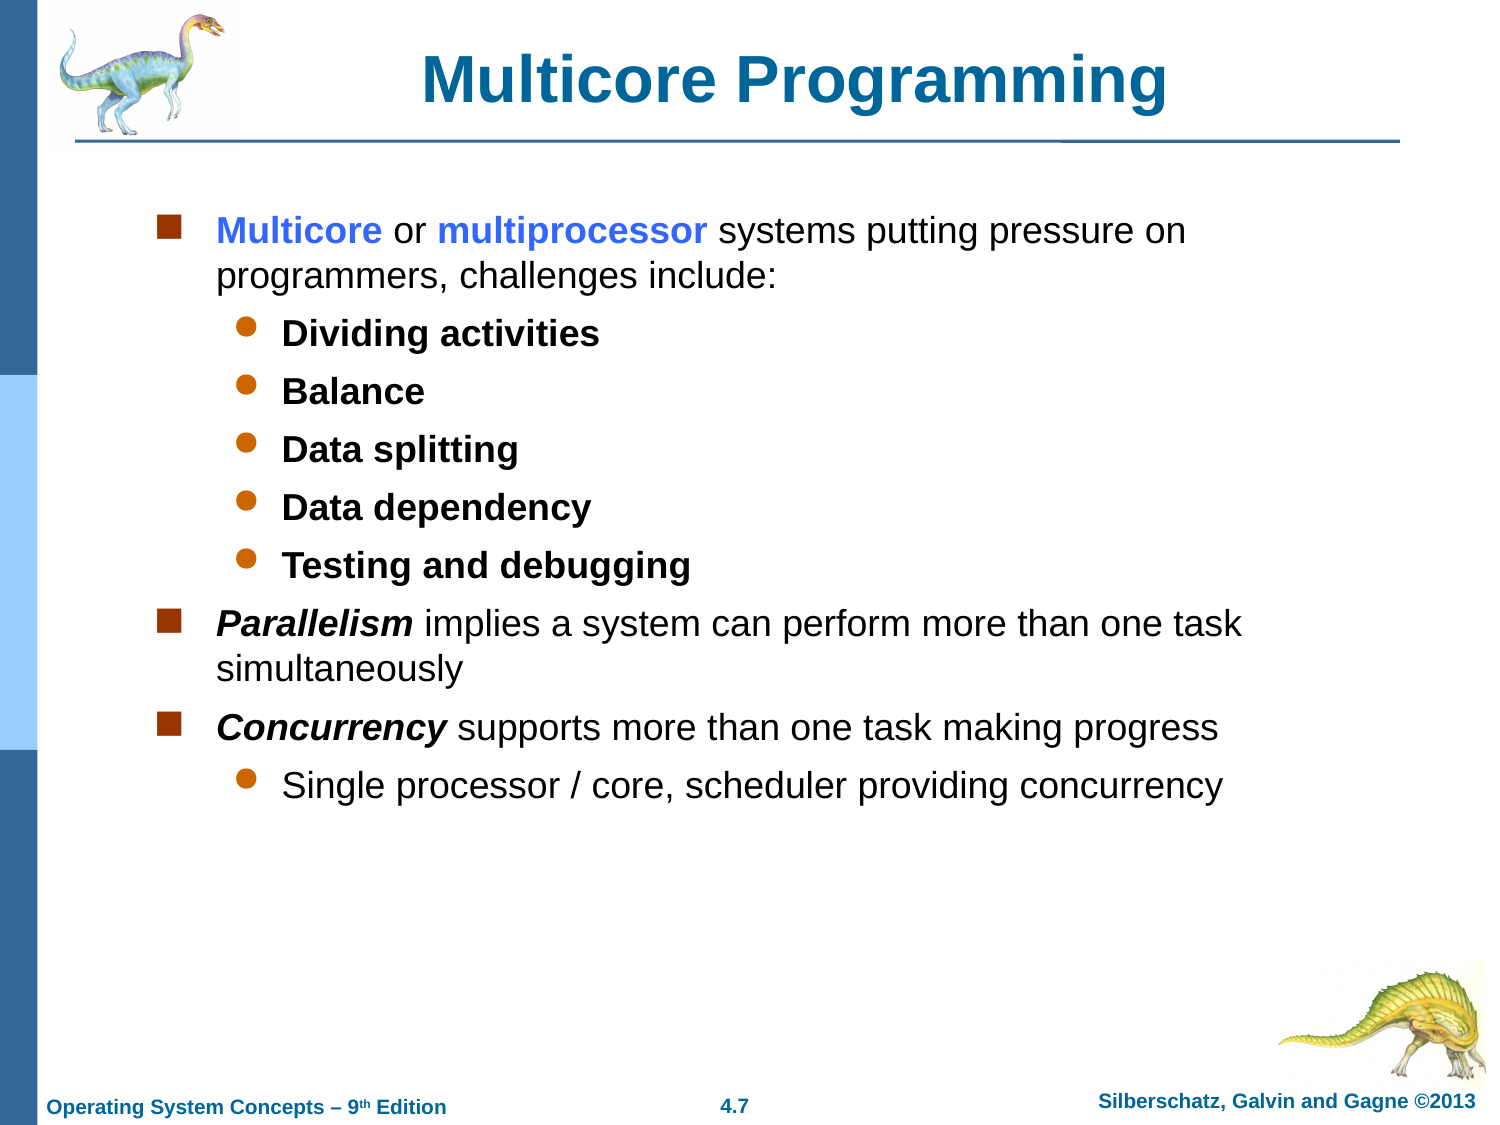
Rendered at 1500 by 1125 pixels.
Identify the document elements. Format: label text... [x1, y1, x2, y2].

picture [1275, 959, 1486, 1090]
list Multicore or multiprocessor systems putting pressure on programmers, challenges include: Dividing activities Balance Data splitting Data dependency Testing and debugging Parallelism implies a system can perform more than one task simultaneously Concurrency supports more than one task making progress Single processor / core, scheduler providing concurrency [144, 198, 1412, 942]
title Multicore Programming [166, 28, 1425, 124]
picture [46, 0, 243, 149]
